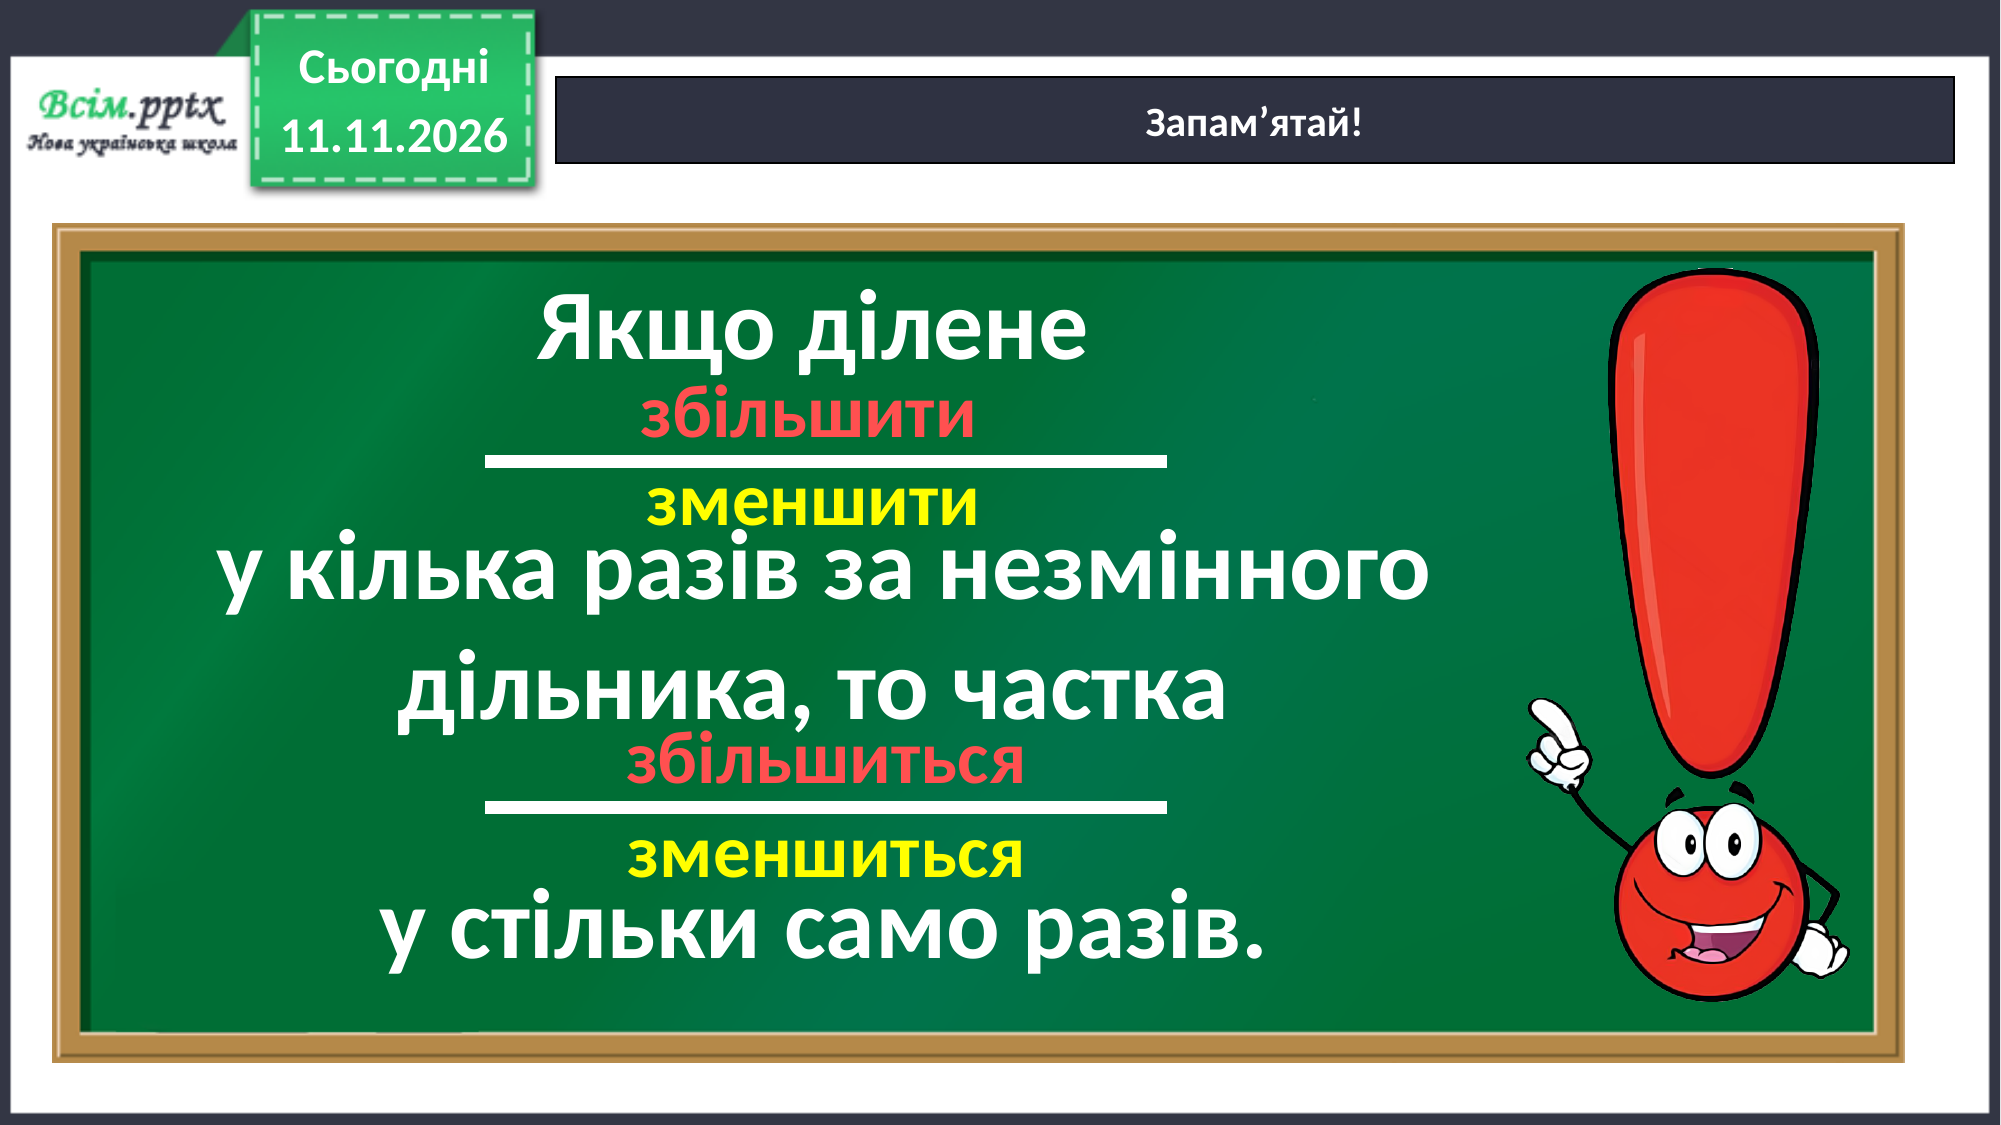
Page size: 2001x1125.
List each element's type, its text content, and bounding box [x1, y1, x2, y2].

picture [0, 0, 2001, 1125]
text_box Сьогодні [284, 26, 535, 101]
text_box 08.04.2022 [263, 101, 524, 164]
text_box Запам’ятай! [555, 76, 1955, 164]
